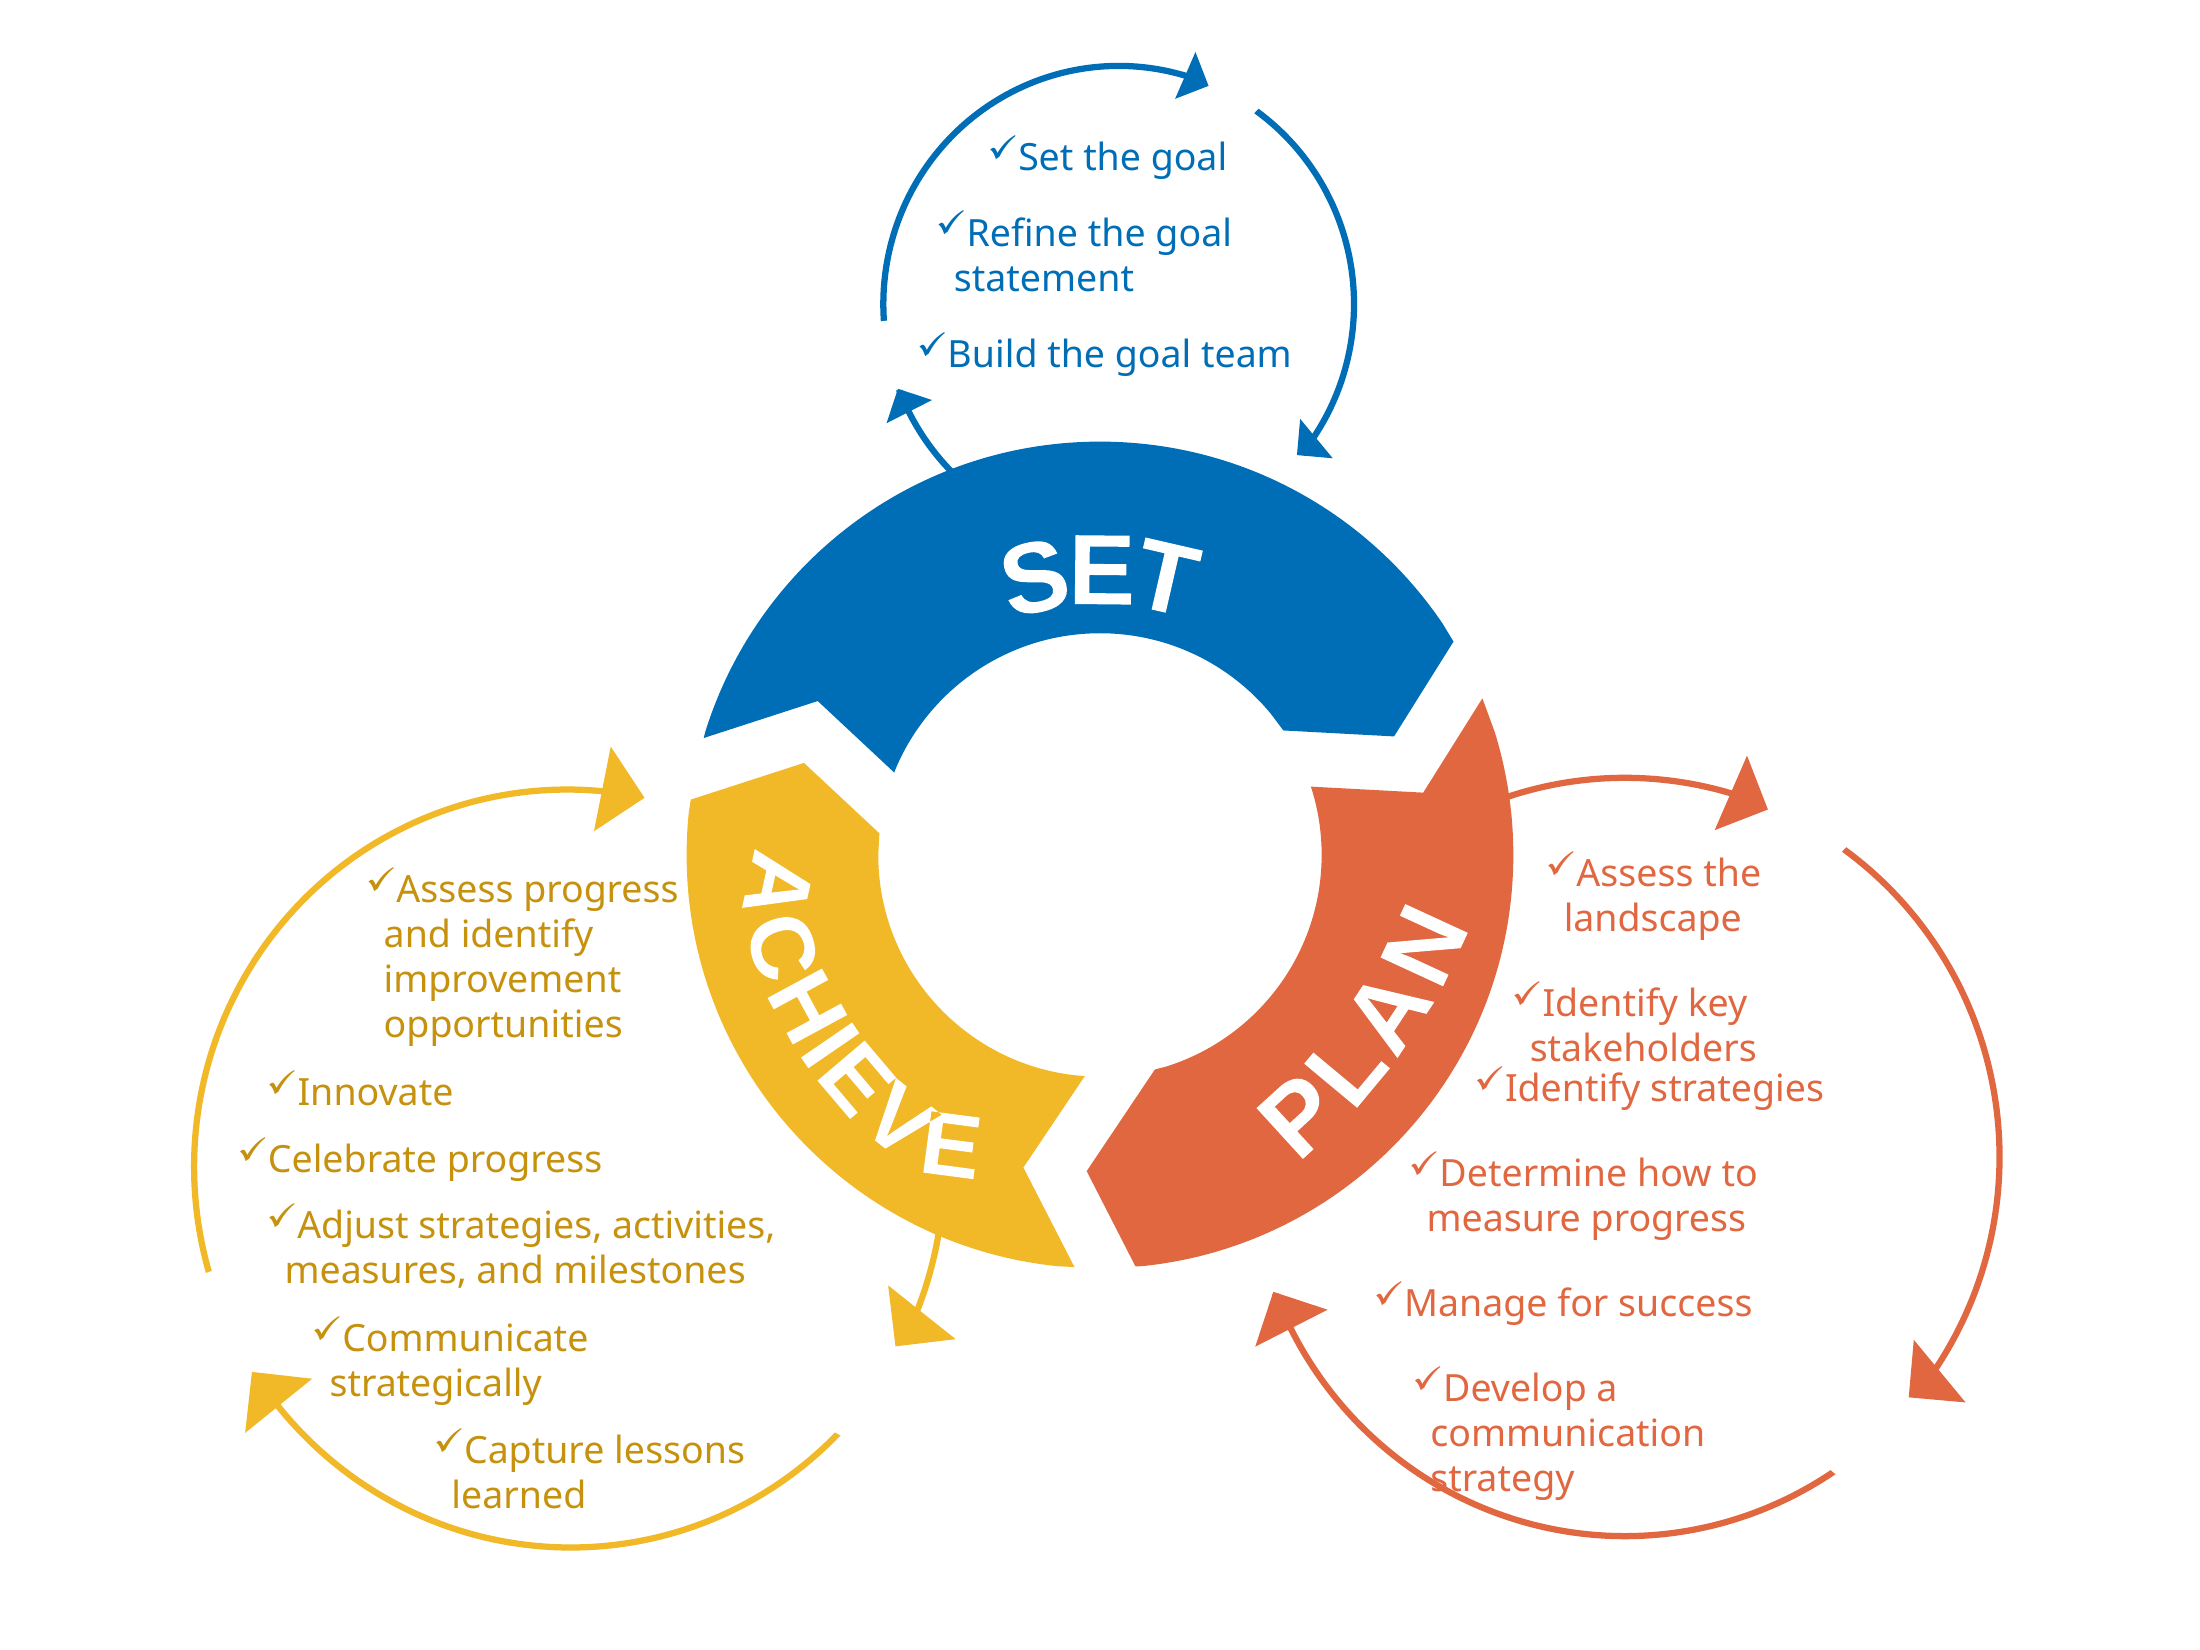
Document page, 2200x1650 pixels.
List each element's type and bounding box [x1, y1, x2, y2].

text_box [1174, 711, 2000, 1537]
text_box [112, 731, 938, 1557]
text_box [686, 441, 1514, 1267]
text_box [835, 24, 1355, 441]
